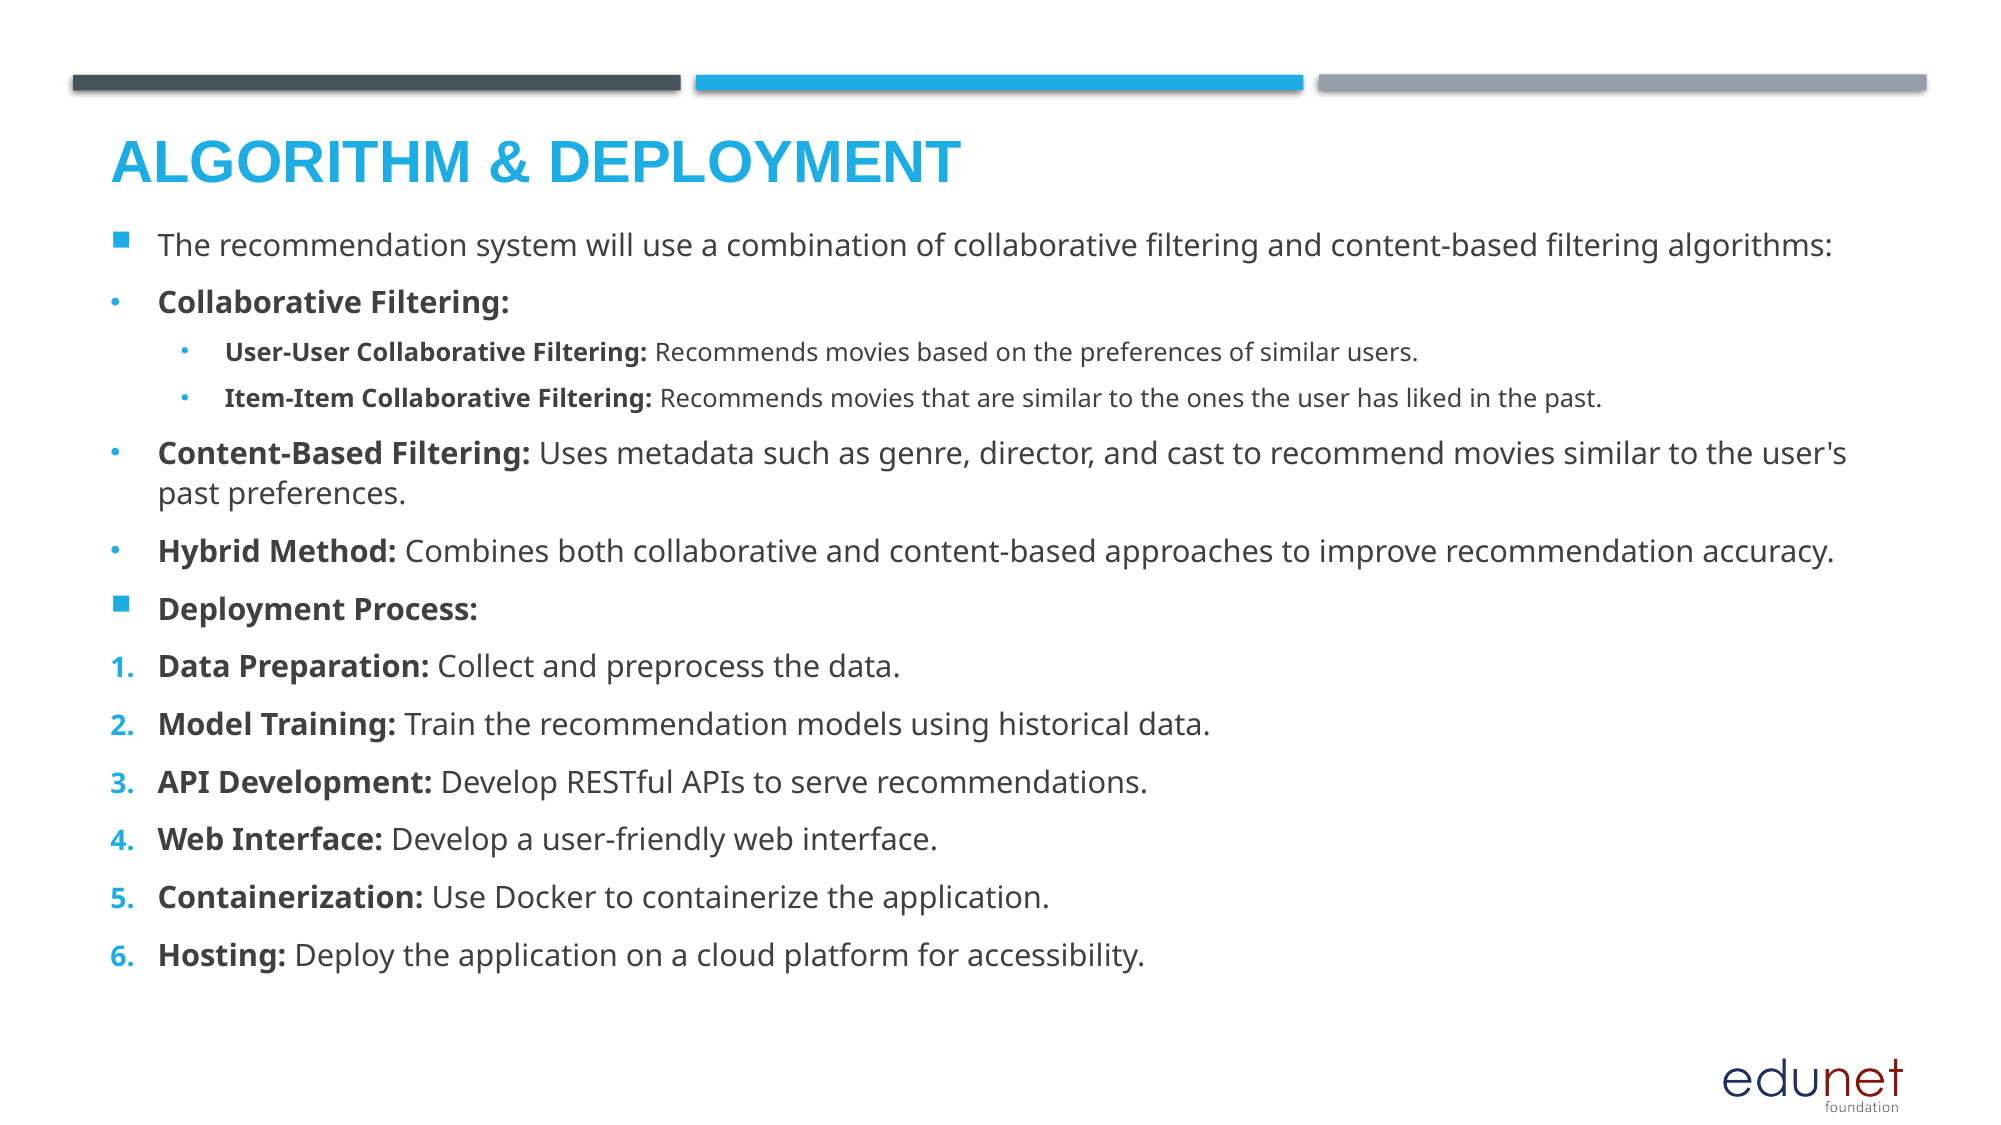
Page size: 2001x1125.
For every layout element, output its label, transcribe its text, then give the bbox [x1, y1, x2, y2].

picture [1719, 1056, 1905, 1116]
title Algorithm & Deployment [95, 115, 1905, 203]
list The recommendation system will use a combination of collaborative filtering and content-based filtering algorithms: Collaborative Filtering: User-User Collaborative Filtering: Recommends movies based on the preferences of similar users. Item-Item Collaborative Filtering: Recommends movies that are similar to the ones the user has liked in the past. Content-Based Filtering: Uses metadata such as genre, director, and cast to recommend movies similar to the user's past preferences. Hybrid Method: Combines both collaborative and content-based approaches to improve recommendation accuracy. Deployment Process: Data Preparation: Collect and preprocess the data. Model Training: Train the recommendation models using historical data. API Development: Develop RESTful APIs to serve recommendations. Web Interface: Develop a user-friendly web interface. Containerization: Use Docker to containerize the application. Hosting: Deploy the application on a cloud platform for accessibility. [95, 213, 1905, 981]
